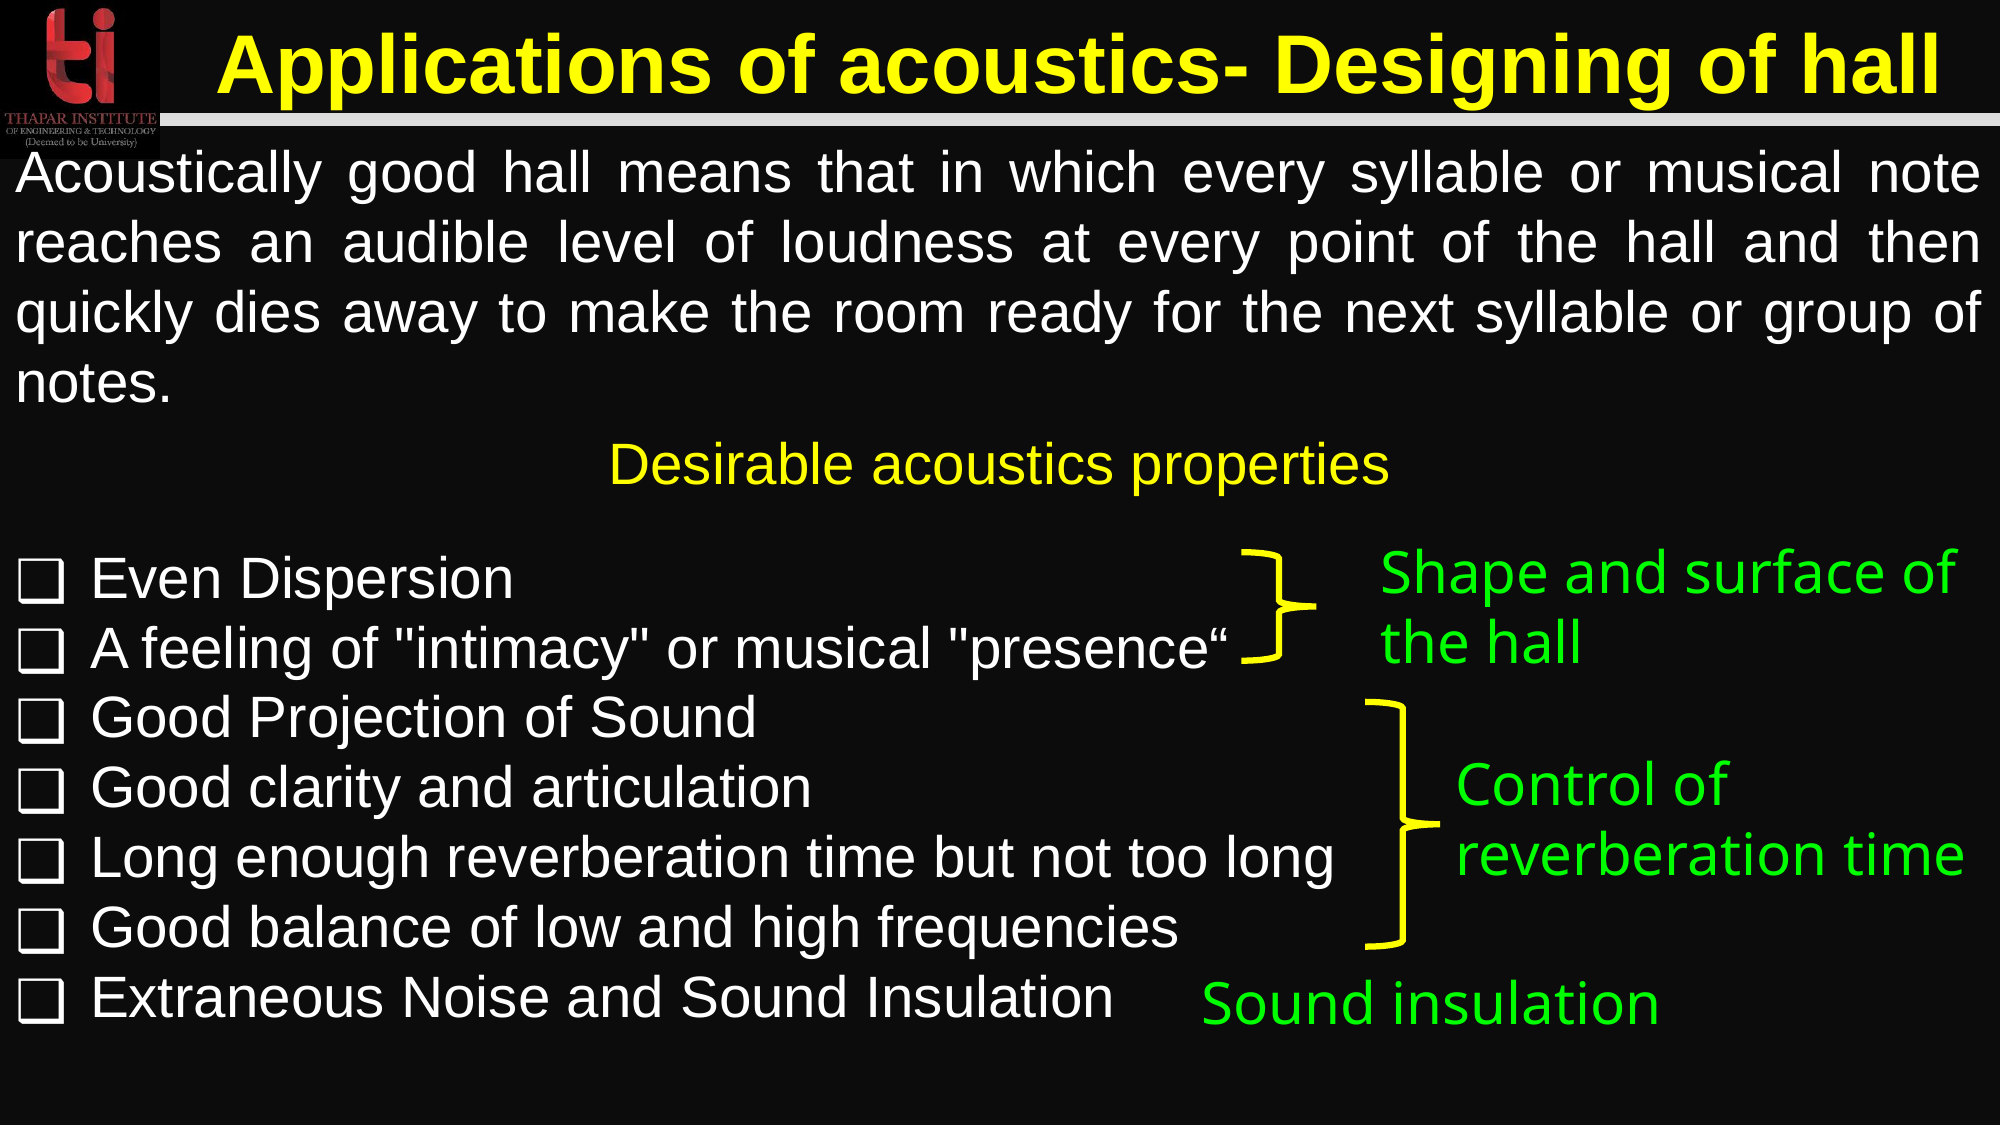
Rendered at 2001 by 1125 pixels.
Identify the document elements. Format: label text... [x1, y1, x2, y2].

text_box Sound insulation [1186, 958, 2000, 1044]
text_box Acoustically good hall means that in which every syllable or musical note reaches an audible level of loudness at every point of the hall and then quickly dies away to make the room ready for the next syllable or group of notes. [0, 129, 2000, 418]
text_box [1241, 552, 1317, 661]
text_box [1365, 701, 1440, 947]
text_box Desirable acoustics properties [0, 418, 2000, 504]
text_box Applications of acoustics- Designing of hall [162, 2, 2000, 113]
picture [0, 0, 160, 159]
text_box Control of reverberation time [1440, 739, 2000, 895]
text_box Even Dispersion A feeling of "intimacy" or musical "presence“ Good Projection of Sound Good clarity and articulation Long enough reverberation time but not too long Good balance of low and high frequencies Extraneous Noise and Sound Insulation [0, 532, 2000, 1038]
text_box Shape and surface of the hall [1365, 528, 2000, 684]
